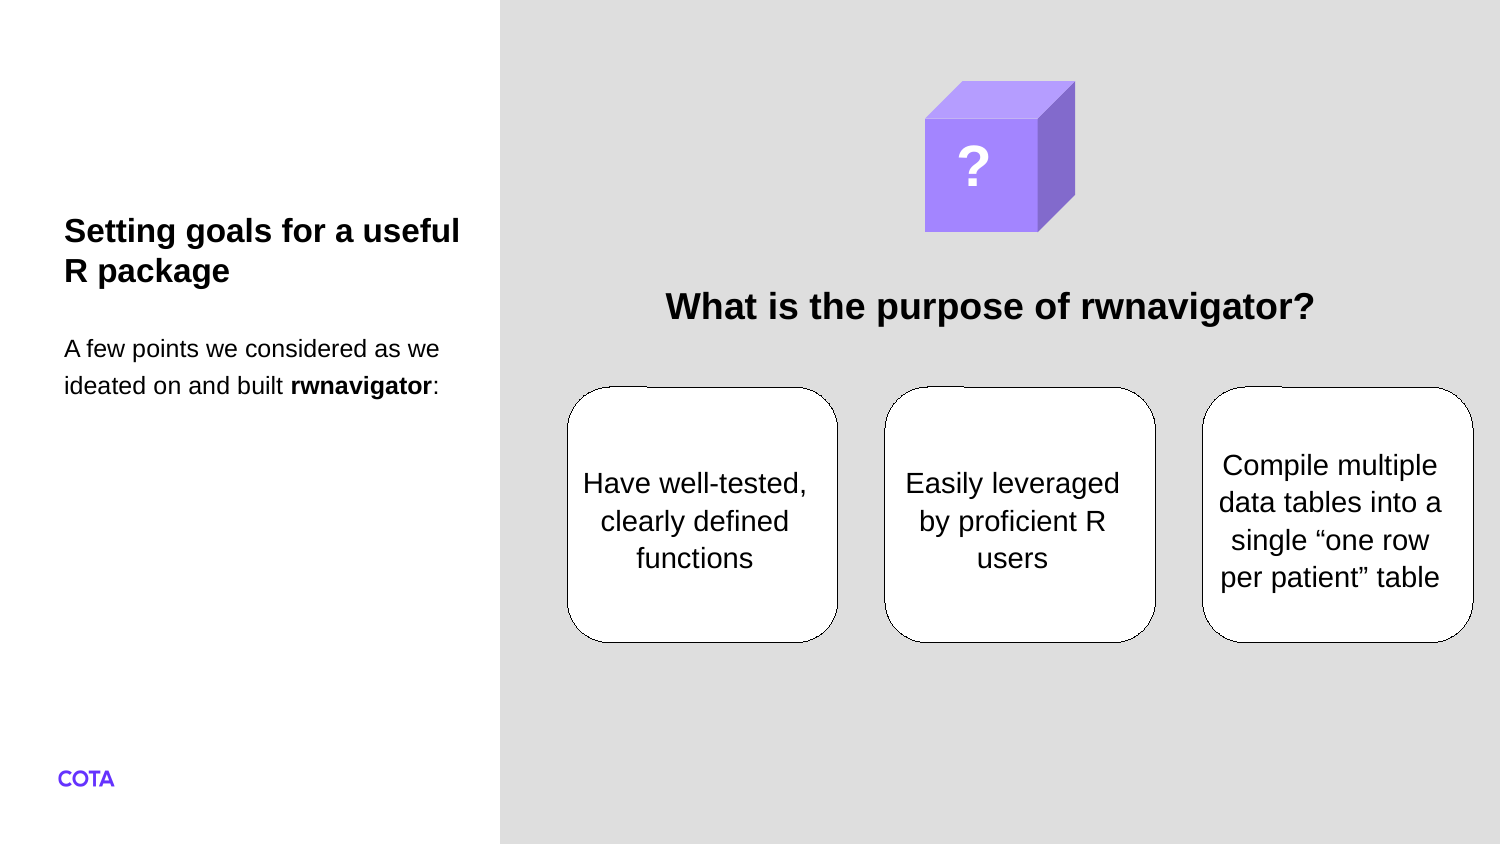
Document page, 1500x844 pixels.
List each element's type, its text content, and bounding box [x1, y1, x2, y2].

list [499, 0, 1500, 844]
picture [58, 770, 115, 787]
title Setting goals for a useful R package [64, 209, 474, 305]
list A few points we considered as we ideated on and built rwnavigator: [64, 324, 474, 641]
